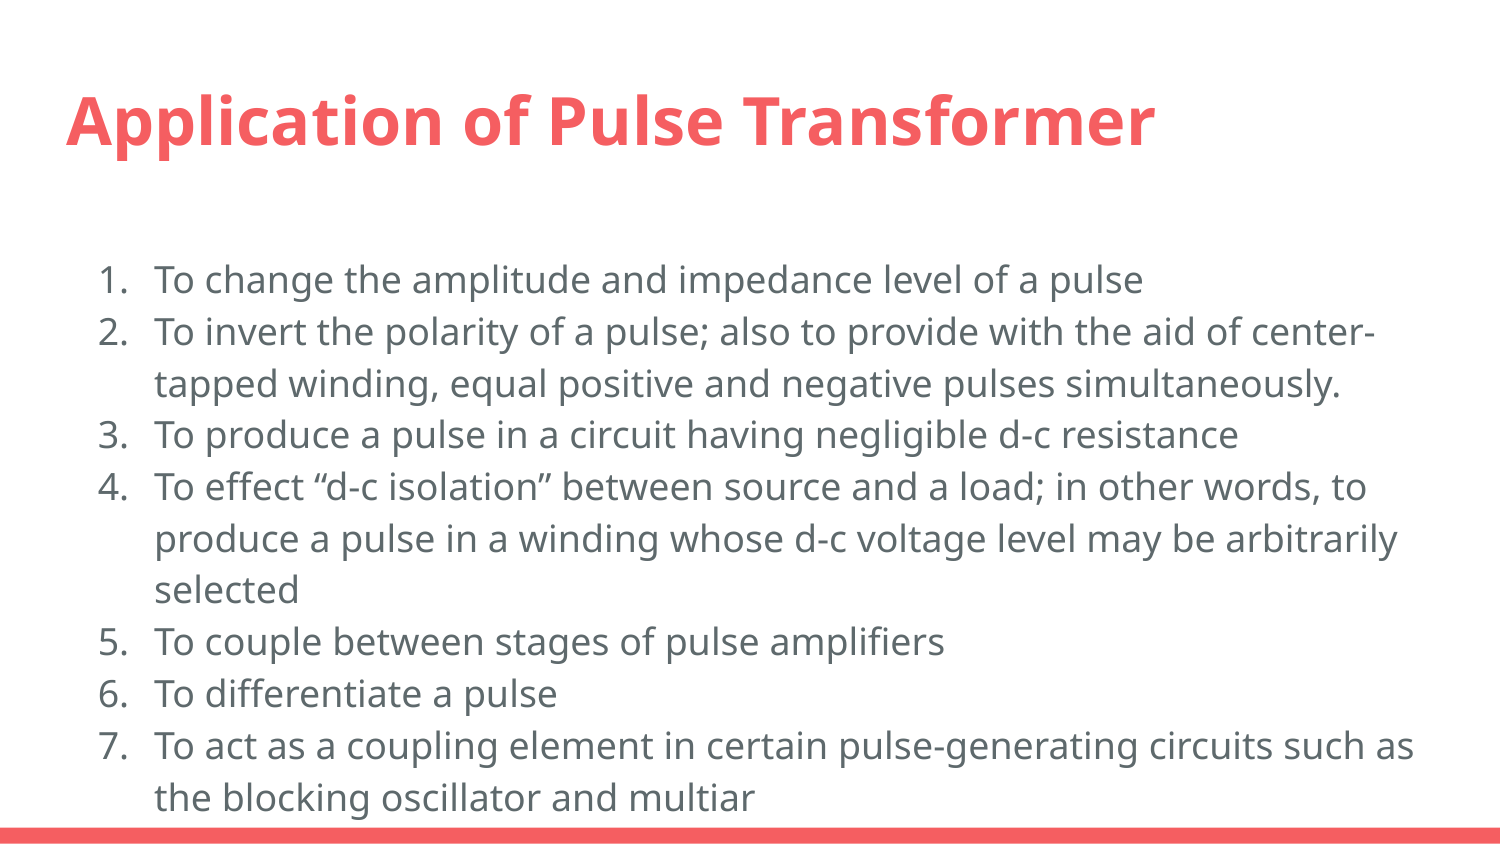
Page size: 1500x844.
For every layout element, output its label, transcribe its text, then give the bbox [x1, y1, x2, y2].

title Application of Pulse Transformer [51, 64, 1449, 167]
list To change the amplitude and impedance level of a pulse To invert the polarity of a pulse; also to provide with the aid of center-tapped winding, equal positive and negative pulses simultaneously. To produce a pulse in a circuit having negligible d-c resistance To effect “d-c isolation” between source and a load; in other words, to produce a pulse in a winding whose d-c voltage level may be arbitrarily selected To couple between stages of pulse amplifiers To differentiate a pulse To act as a coupling element in certain pulse-generating circuits such as the blocking oscillator and multiar [64, 234, 1436, 769]
